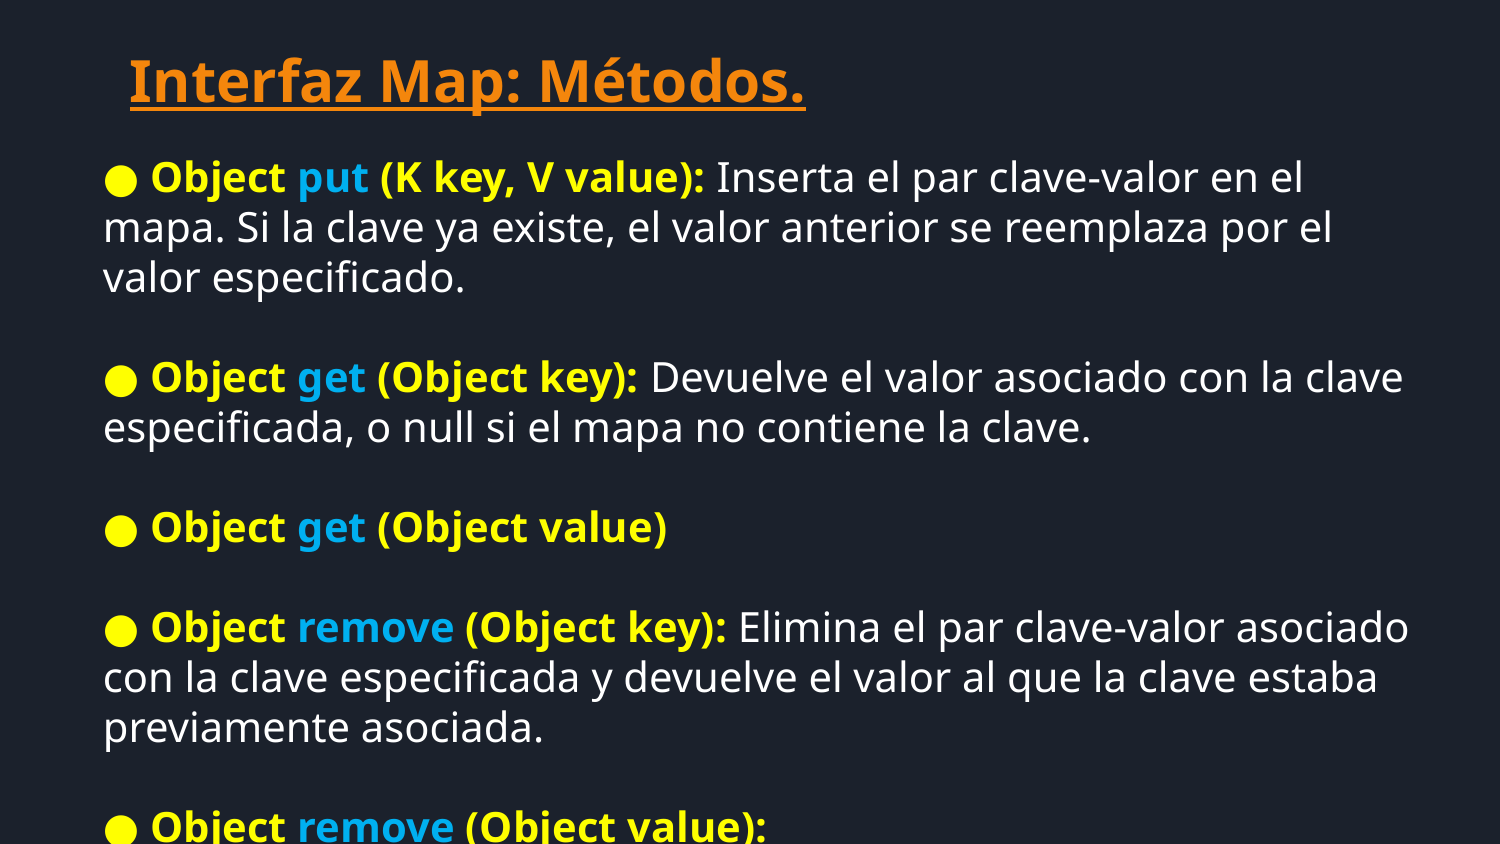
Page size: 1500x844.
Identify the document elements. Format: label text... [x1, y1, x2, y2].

text_box Interfaz Map: Métodos. [115, 28, 1088, 129]
text_box ● Object put (K key, V value): Inserta el par clave-valor en el mapa. Si la clave ya existe, el valor anterior se reemplaza por el valor especificado. ● Object get (Object key): Devuelve el valor asociado con la clave especificada, o null si el mapa no contiene la clave. ● Object get (Object value) ● Object remove (Object key): Elimina el par clave-valor asociado con la clave especificada y devuelve el valor al que la clave estaba previamente asociada. ● Object remove (Object value): [88, 143, 1427, 844]
